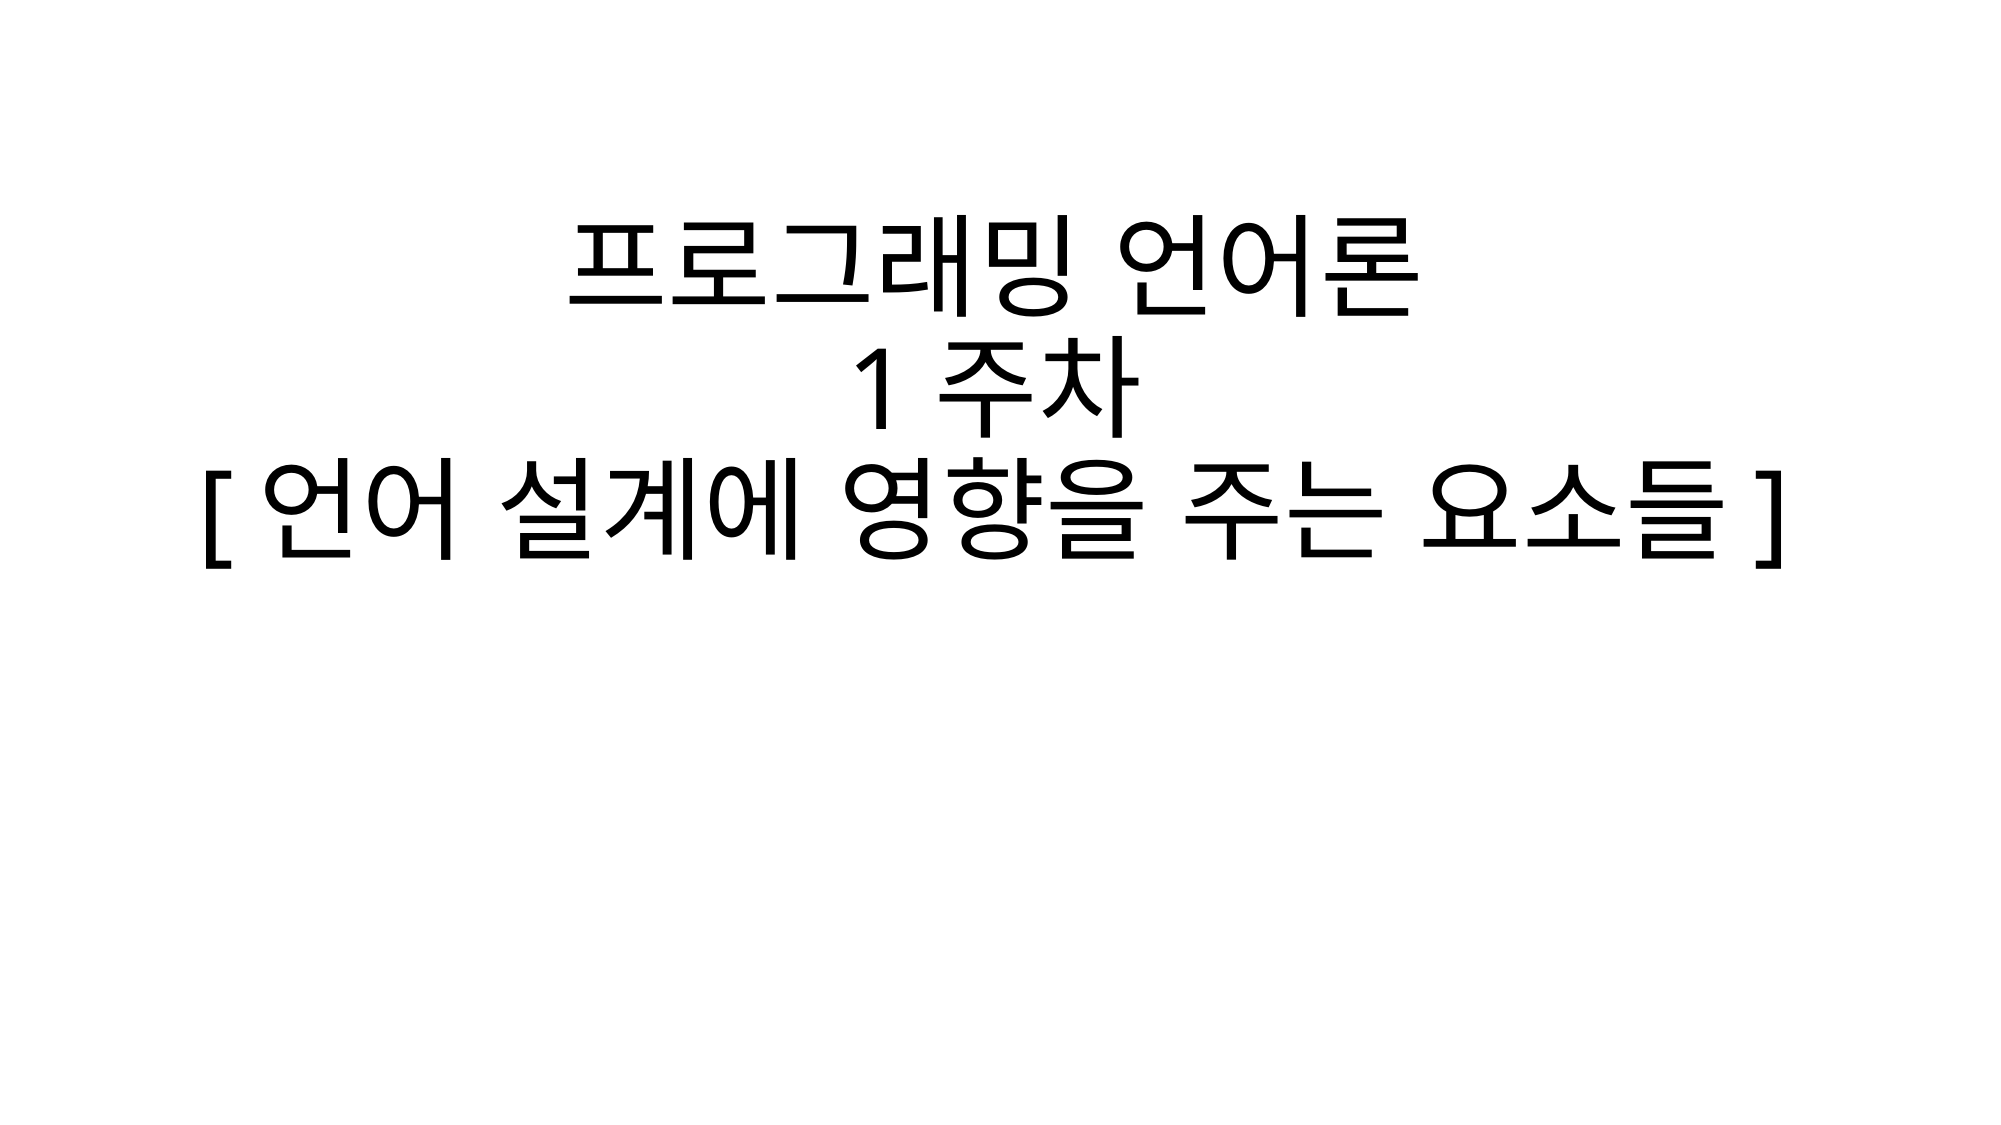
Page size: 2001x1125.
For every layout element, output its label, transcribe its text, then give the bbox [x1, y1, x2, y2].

title 프로그래밍 언어론 1주차 [언어 설계에 영향을 주는 요소들] [195, 184, 1794, 576]
